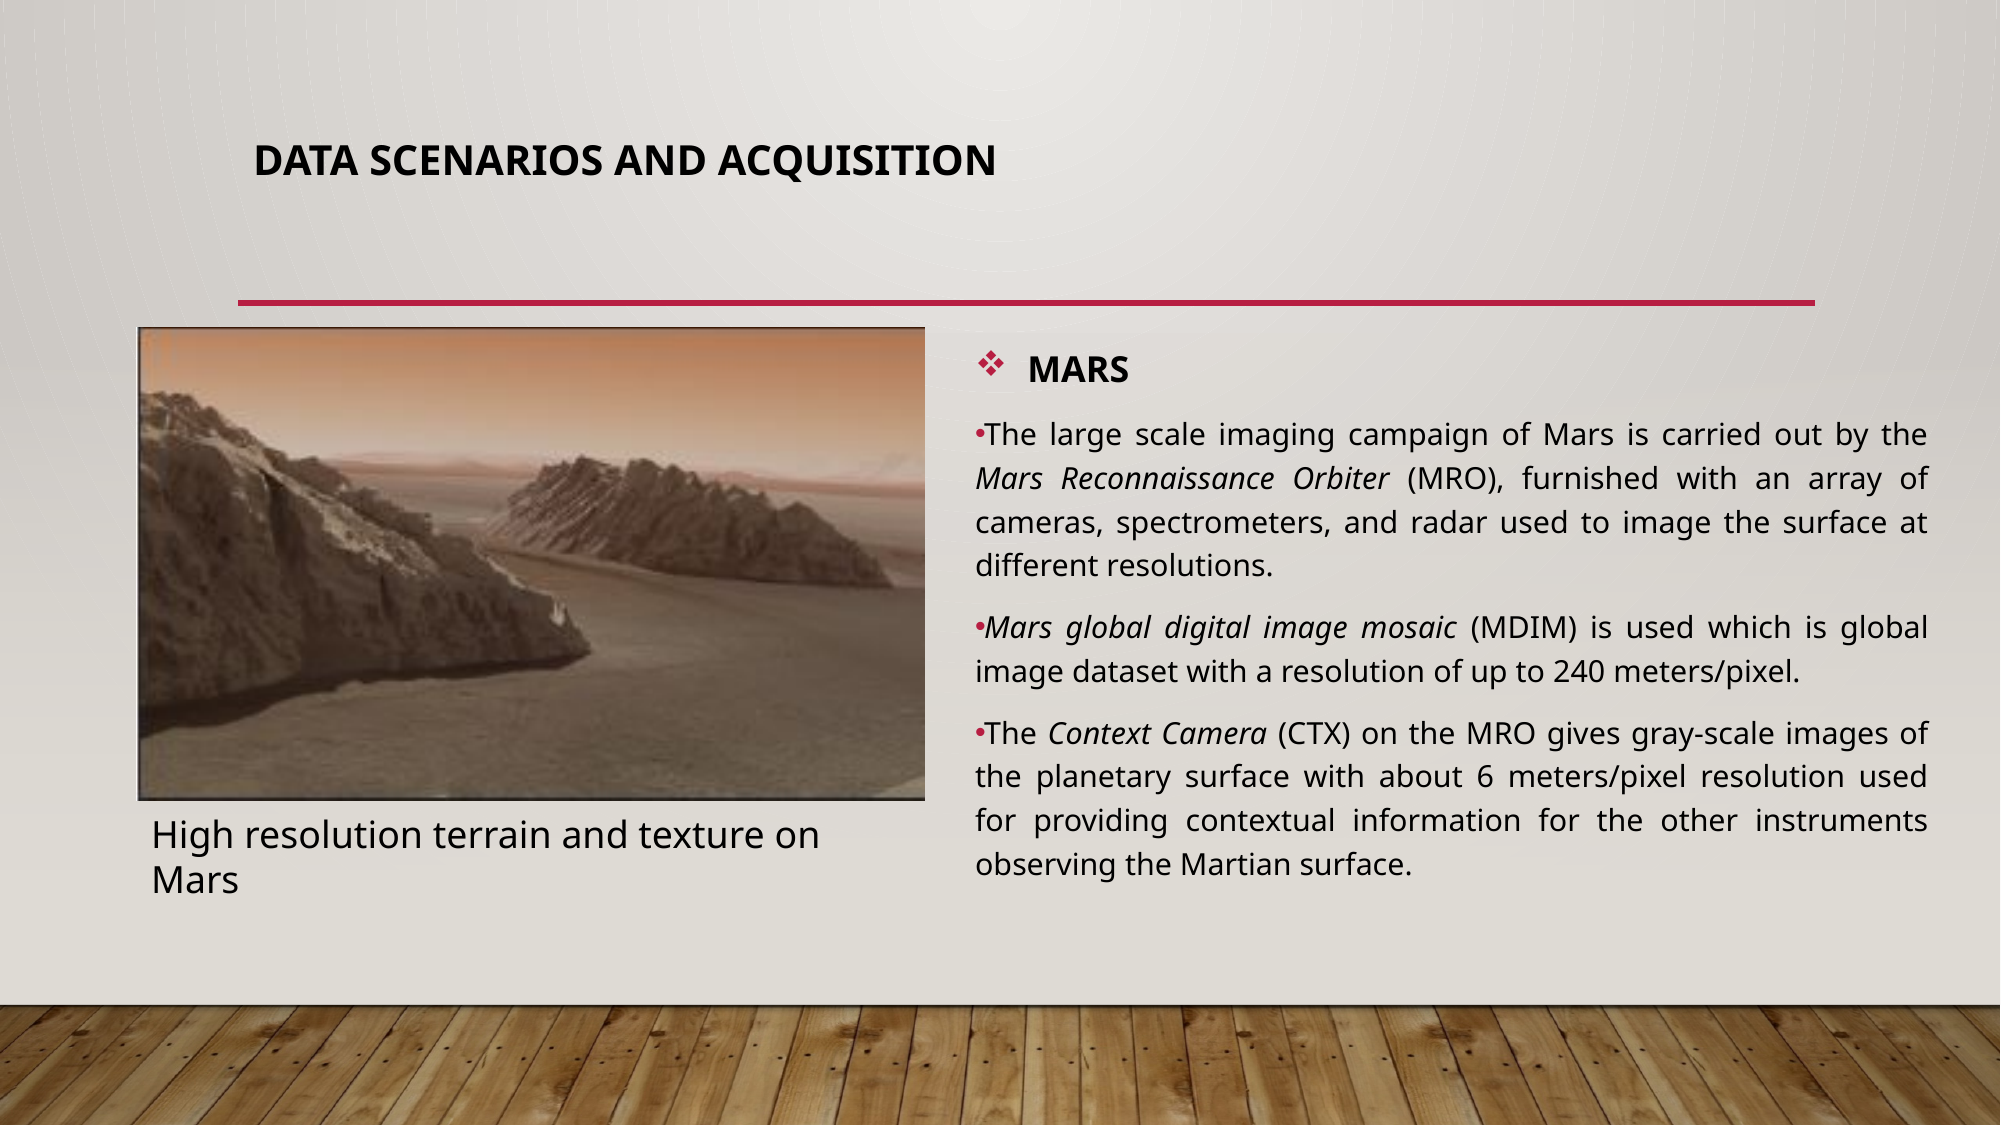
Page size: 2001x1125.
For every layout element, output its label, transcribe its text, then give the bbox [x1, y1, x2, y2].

text_box [0, 330, 2000, 1004]
list MARS The large scale imaging campaign of Mars is carried out by the Mars Reconnaissance Orbiter (MRO), furnished with an array of cameras, spectrometers, and radar used to image the surface at different resolutions. Mars global digital image mosaic (MDIM) is used which is global image dataset with a resolution of up to 240 meters/pixel. The Context Camera (CTX) on the MRO gives gray-scale images of the planetary surface with about 6 meters/pixel resolution used for providing contextual information for the other instruments observing the Martian surface. [960, 330, 1945, 897]
text_box High resolution terrain and texture on Mars [136, 804, 885, 909]
picture [0, 1006, 2000, 1125]
picture [136, 327, 925, 801]
title DATA SCENARIOS AND ACQUISITION [238, 131, 1814, 302]
